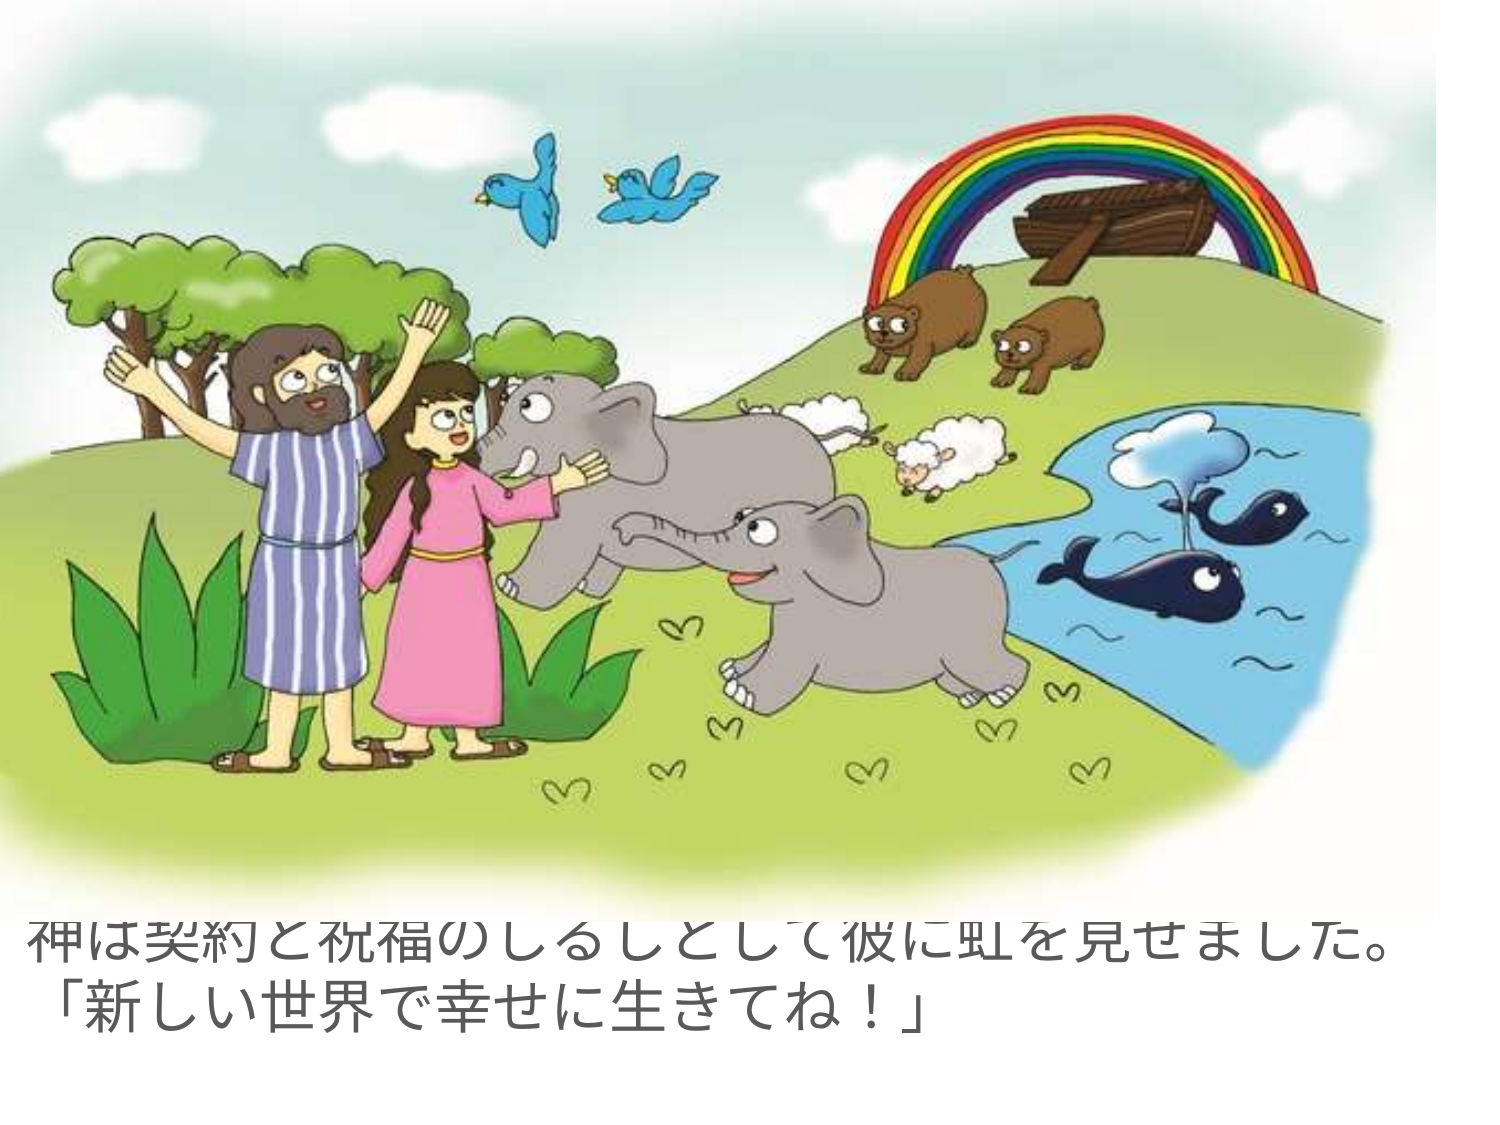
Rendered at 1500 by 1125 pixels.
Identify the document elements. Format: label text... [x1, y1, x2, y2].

picture [0, 0, 1436, 922]
text_box 神は契約と祝福のしるしとして彼に虹を見せました。 「新しい世界で幸せに生きてね！」 [11, 893, 1498, 1048]
